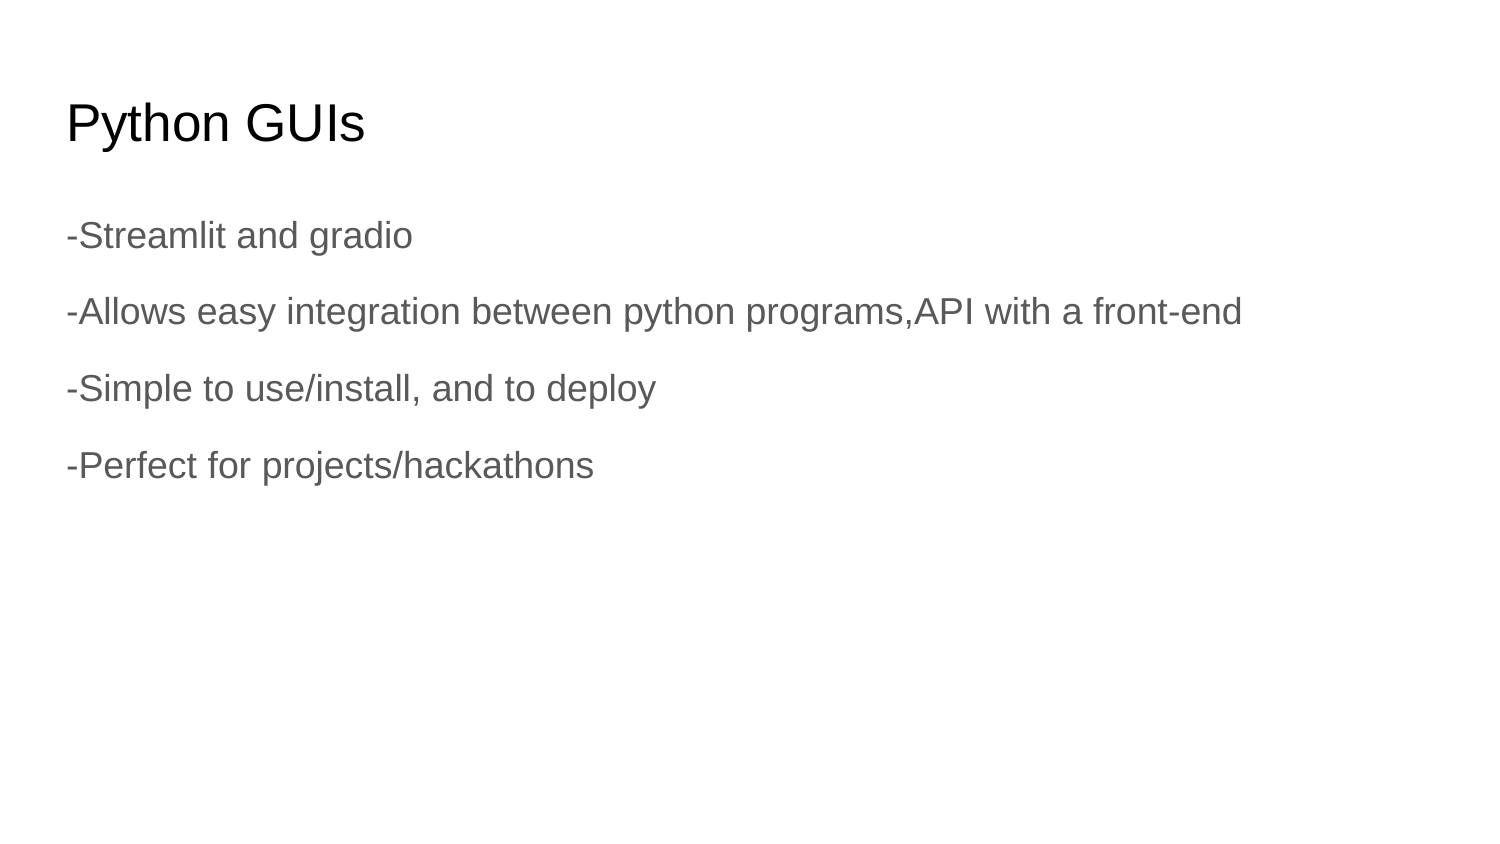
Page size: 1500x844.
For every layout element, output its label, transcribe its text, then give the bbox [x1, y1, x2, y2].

list -Streamlit and gradio -Allows easy integration between python programs,API with a front-end -Simple to use/install, and to deploy -Perfect for projects/hackathons [51, 189, 1449, 750]
title Python GUIs [51, 72, 1449, 167]
